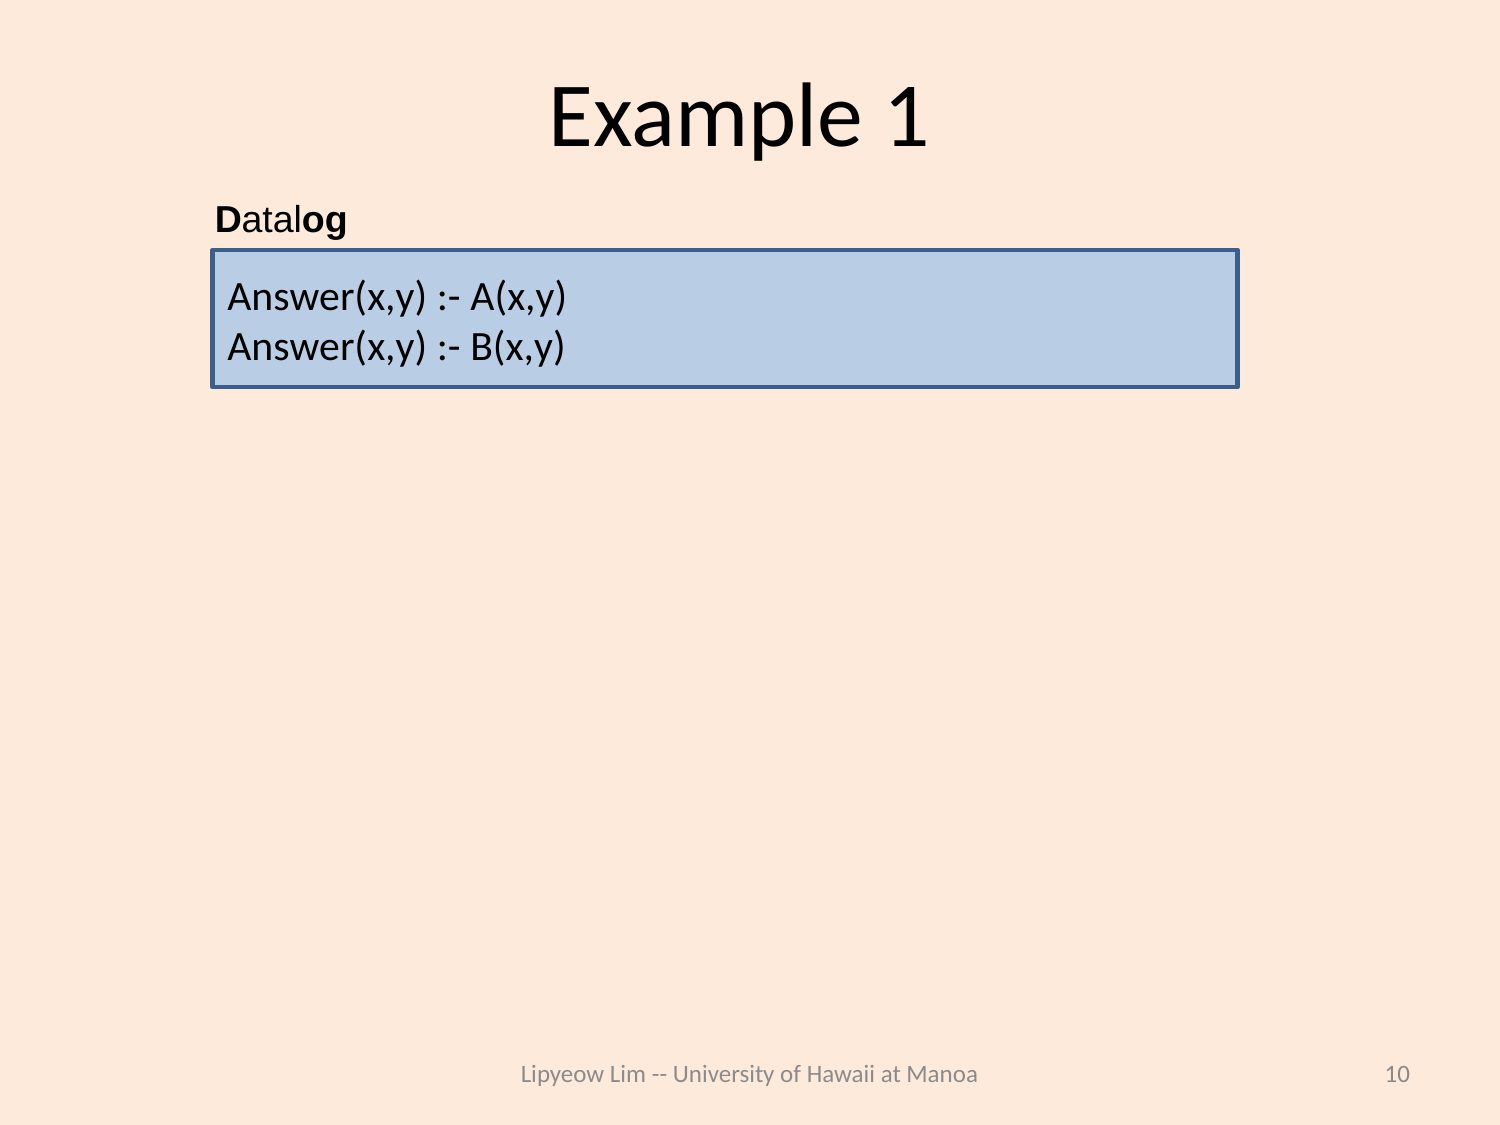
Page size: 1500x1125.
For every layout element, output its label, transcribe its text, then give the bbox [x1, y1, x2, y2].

text_box Answer(x,y) :- A(x,y) Answer(x,y) :- B(x,y) [210, 248, 1240, 389]
slide_number 10 [1074, 1042, 1425, 1103]
footer Lipyeow Lim -- University of Hawaii at Manoa [450, 1042, 1050, 1103]
title Example 1 [74, 44, 1426, 176]
text_box Datalog [199, 187, 473, 248]
